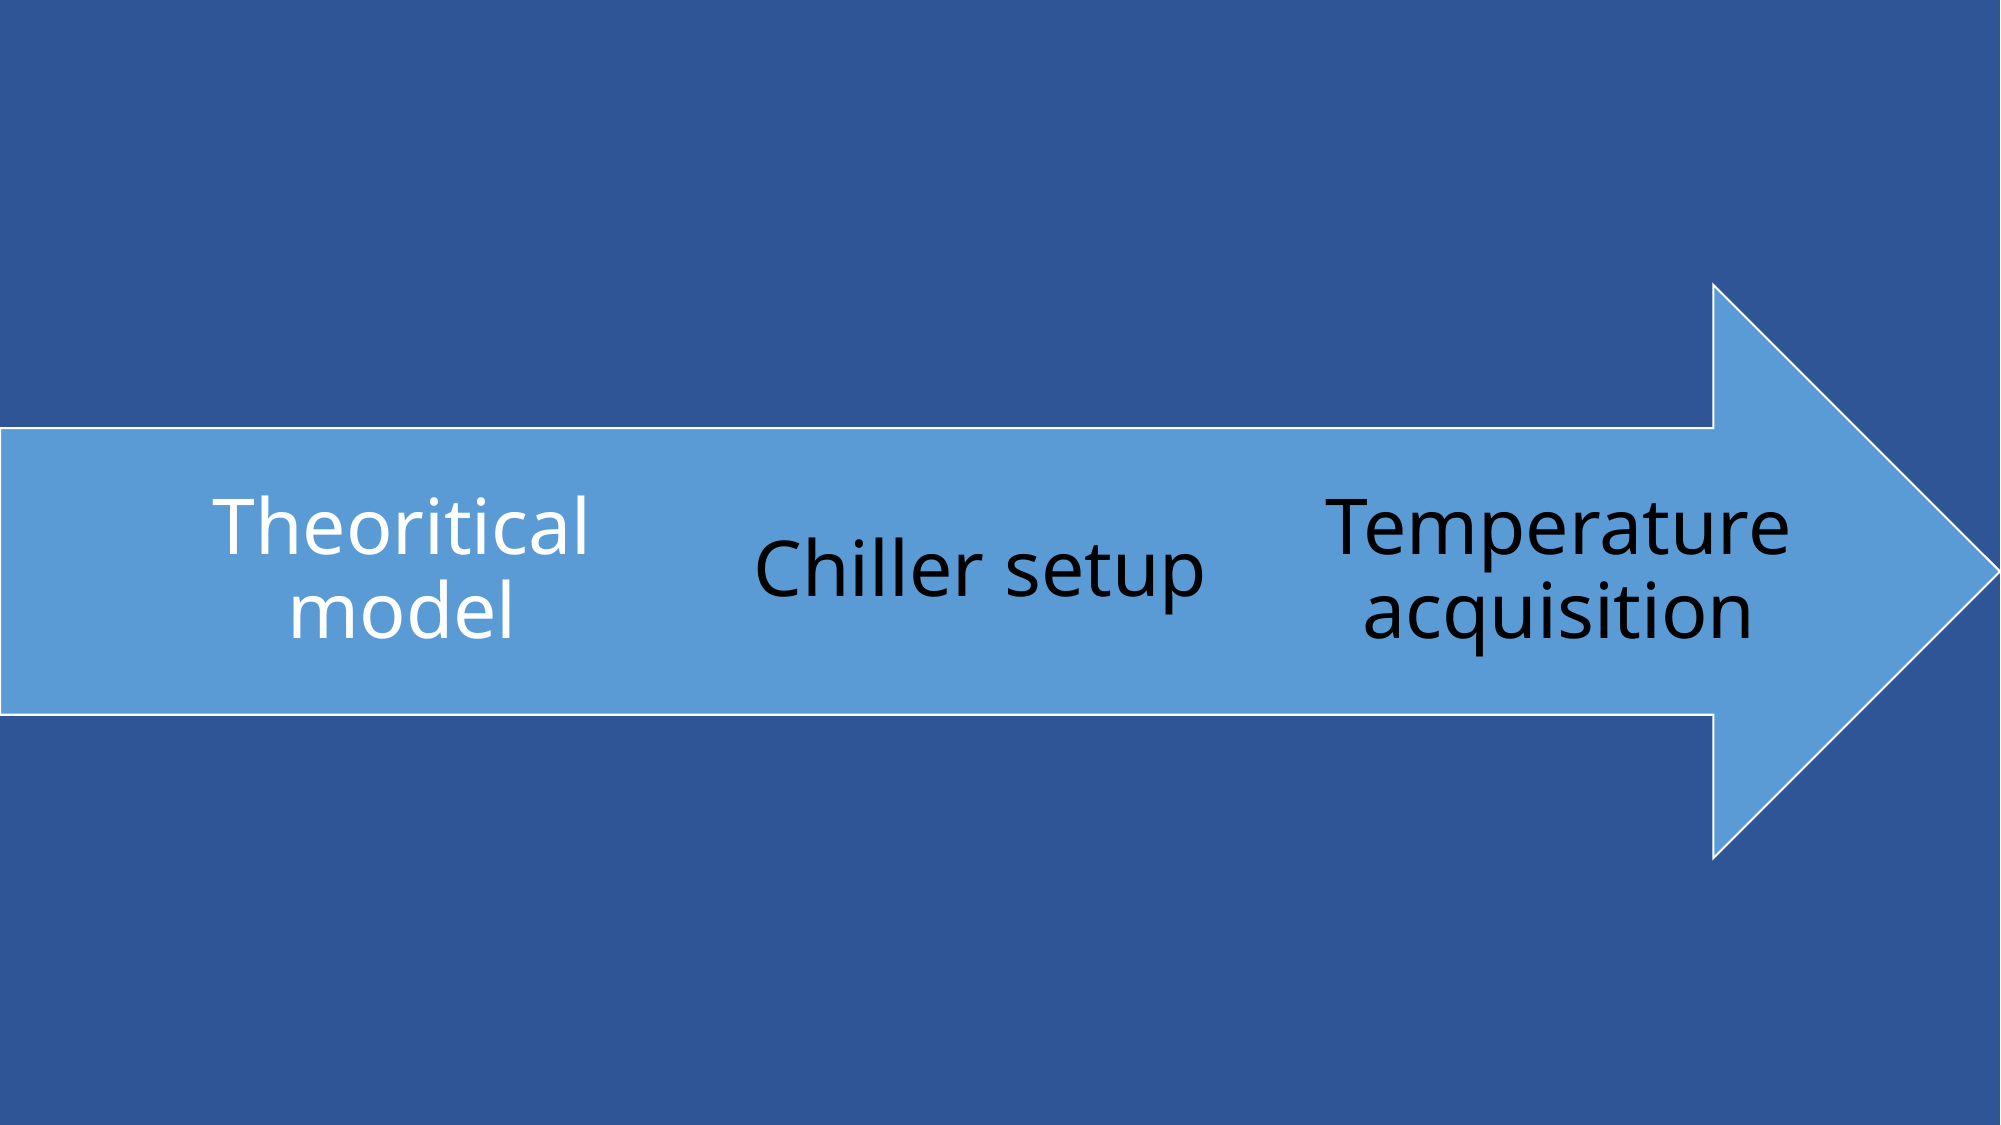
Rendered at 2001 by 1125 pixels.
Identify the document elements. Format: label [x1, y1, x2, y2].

text_box [0, 145, 2000, 998]
